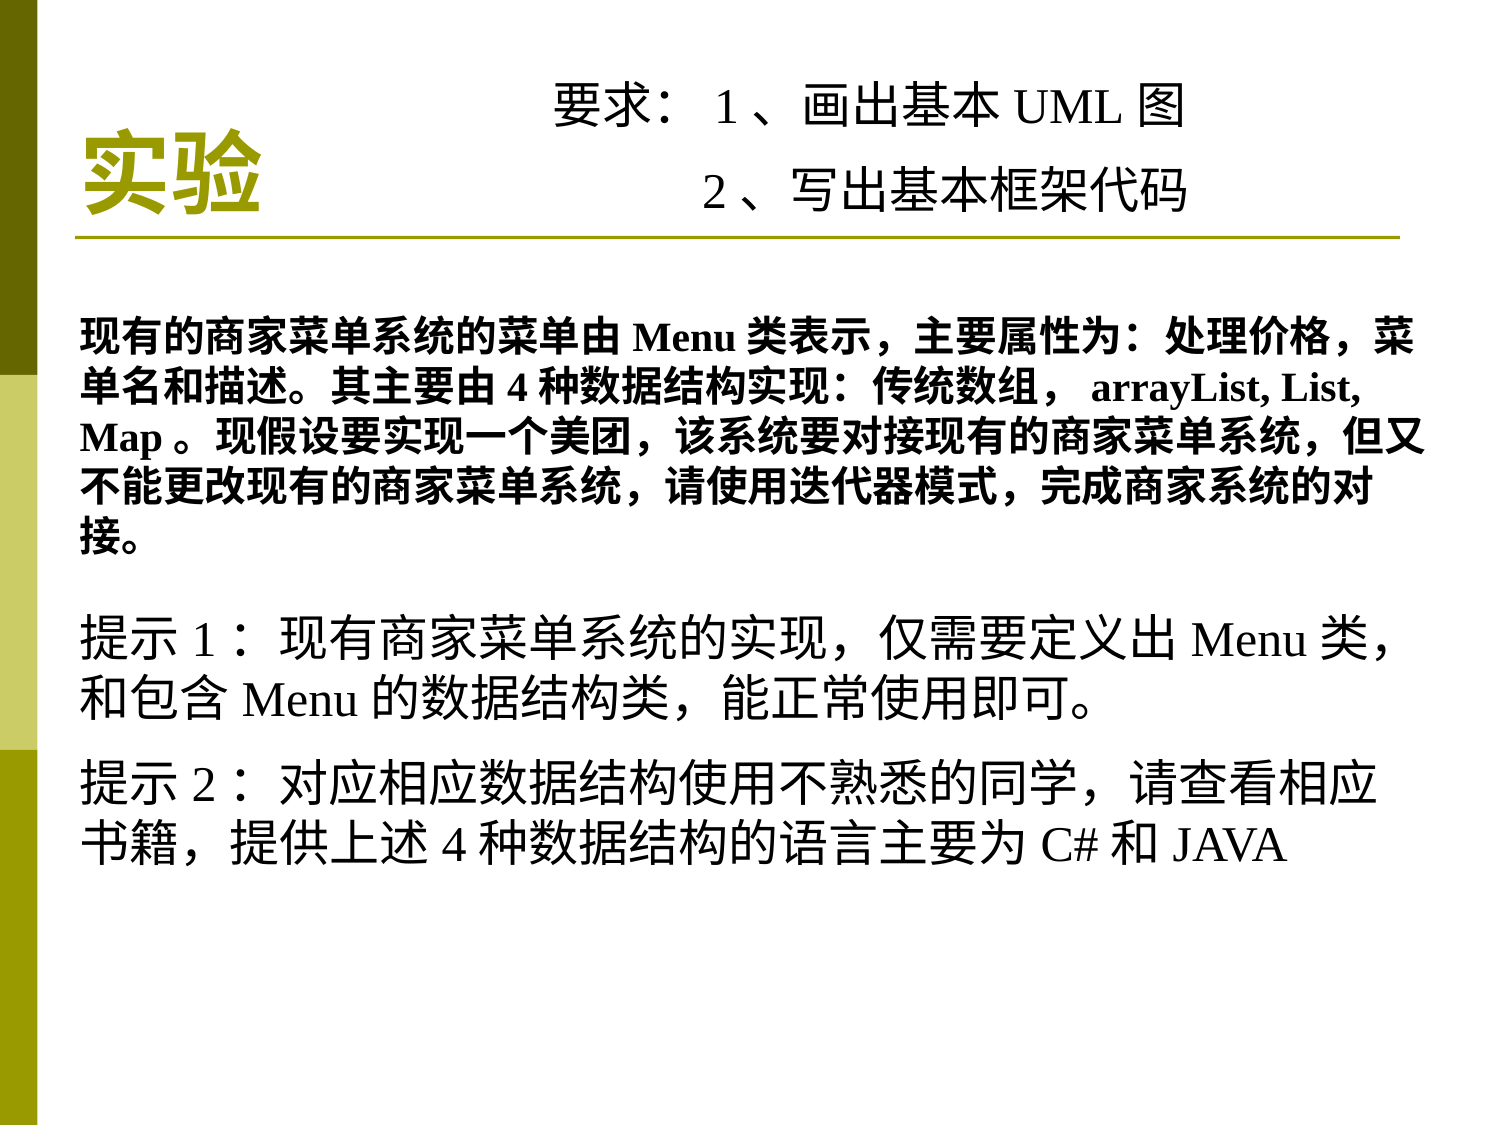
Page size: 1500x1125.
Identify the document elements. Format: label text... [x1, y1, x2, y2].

text_box 要求：1、画出基本UML图 2、写出基本框架代码 [537, 66, 1341, 227]
text_box 现有的商家菜单系统的菜单由Menu类表示，主要属性为：处理价格，菜单名和描述。其主要由4种数据结构实现：传统数组，arrayList, List, Map。现假设要实现一个美团，该系统要对接现有的商家菜单系统，但又不能更改现有的商家菜单系统，请使用迭代器模式，完成商家系统的对接。 [64, 302, 1471, 568]
text_box 实验 [64, 45, 1415, 233]
text_box 提示1：现有商家菜单系统的实现，仅需要定义出Menu类，和包含Menu的数据结构类，能正常使用即可。 提示2：对应相应数据结构使用不熟悉的同学，请查看相应书籍，提供上述4种数据结构的语言主要为C#和JAVA [64, 599, 1440, 964]
